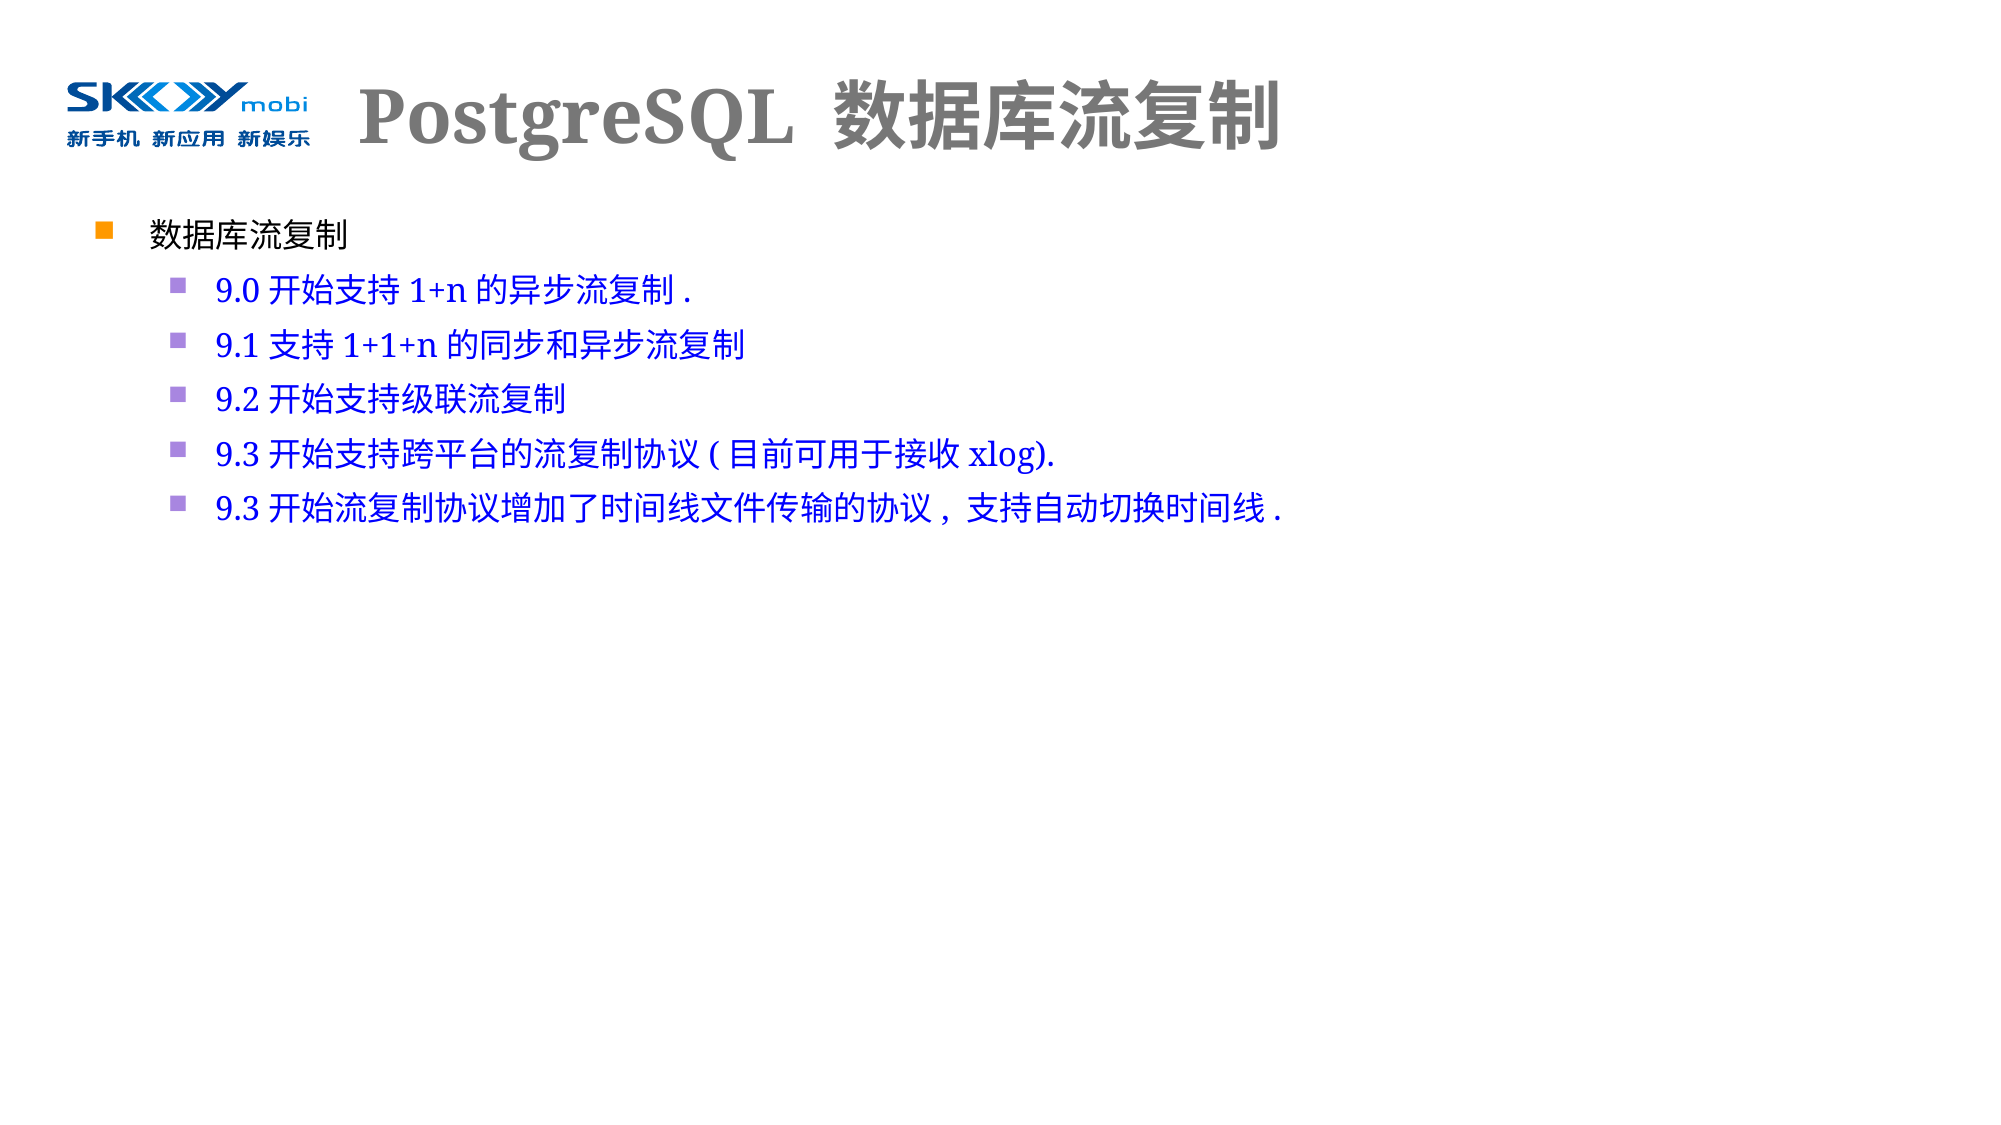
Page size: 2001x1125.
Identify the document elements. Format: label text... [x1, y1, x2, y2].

list 数据库流复制 9.0开始支持1+n的异步流复制. 9.1支持1+1+n的同步和异步流复制 9.2开始支持级联流复制 9.3开始支持跨平台的流复制协议(目前可用于接收xlog). 9.3开始流复制协议增加了时间线文件传输的协议, 支持自动切换时间线. [77, 198, 1901, 1020]
title PostgreSQL 数据库流复制 [343, 60, 1901, 167]
